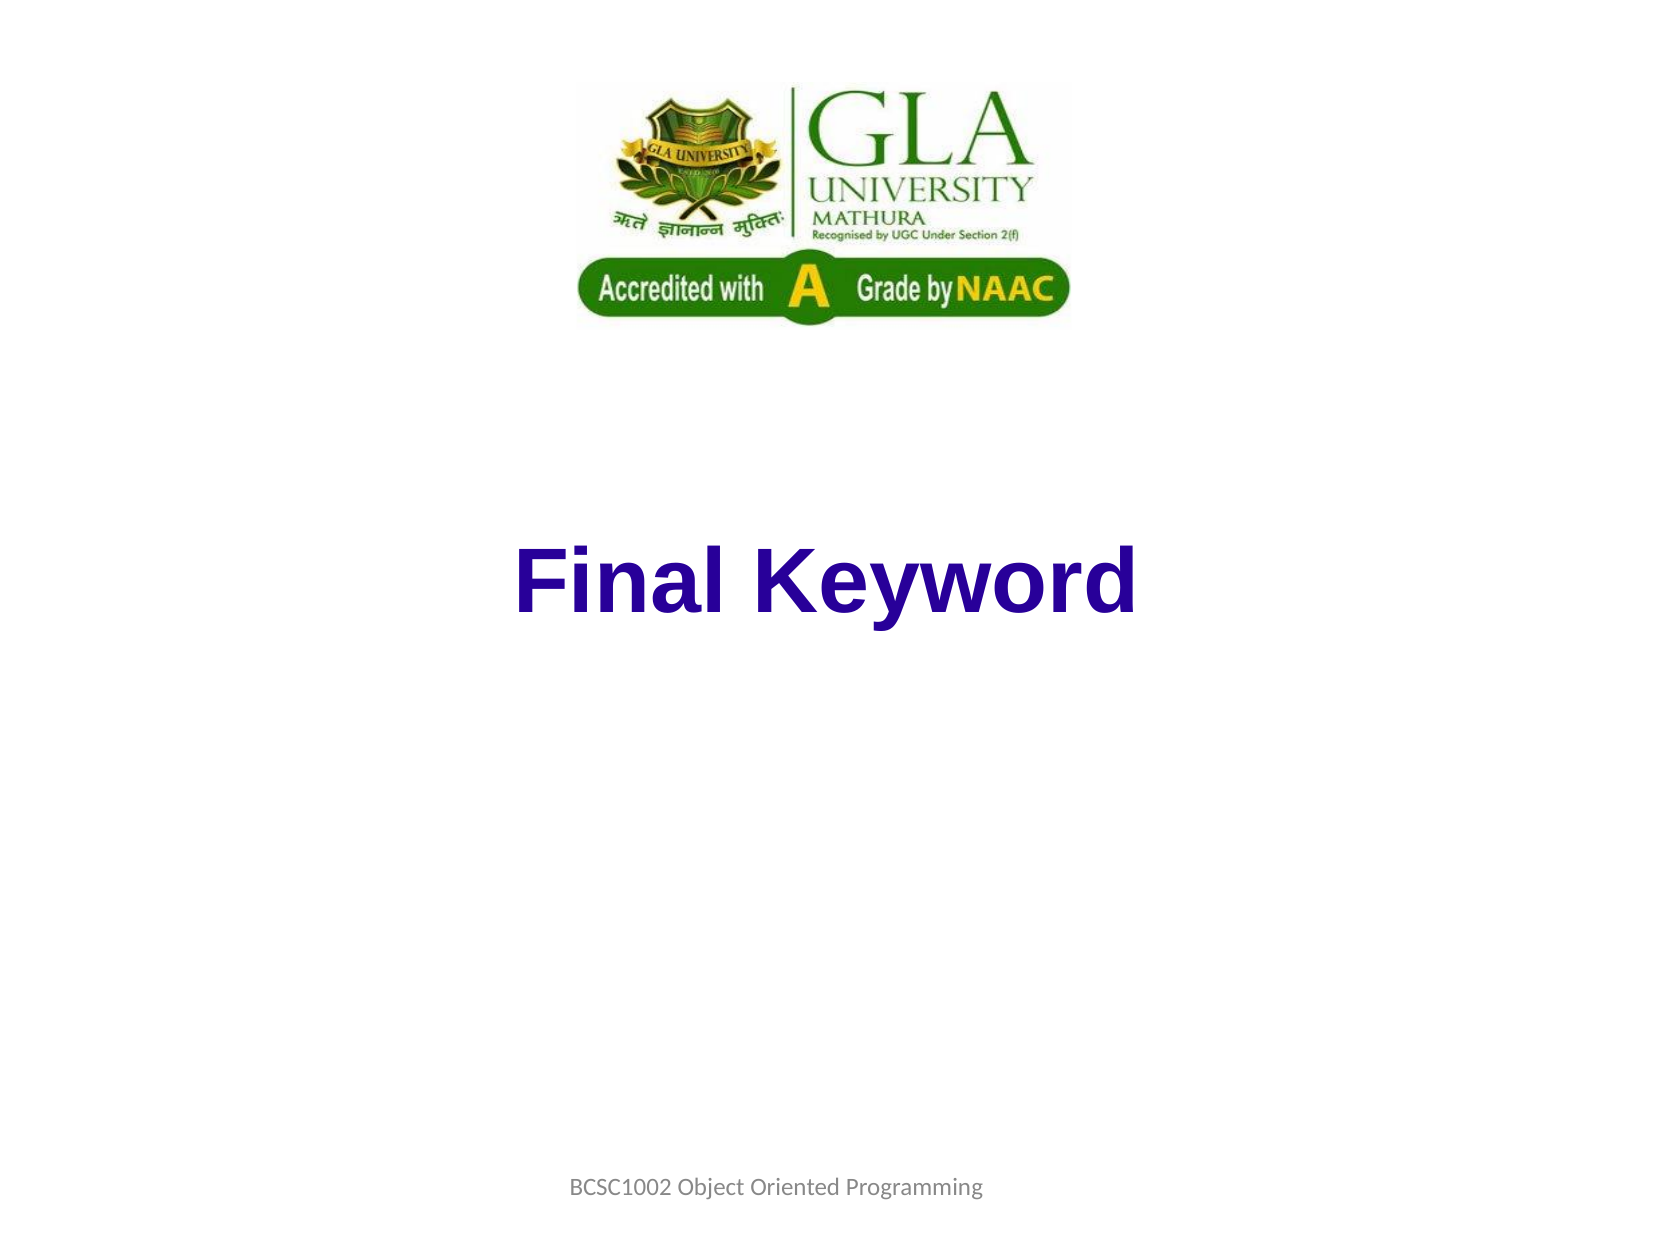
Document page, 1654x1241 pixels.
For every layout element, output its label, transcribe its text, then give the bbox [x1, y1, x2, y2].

text_box BCSC1002 Object Oriented Programming [512, 1155, 1041, 1216]
picture [576, 81, 1072, 330]
title Final Keyword [82, 474, 1571, 682]
